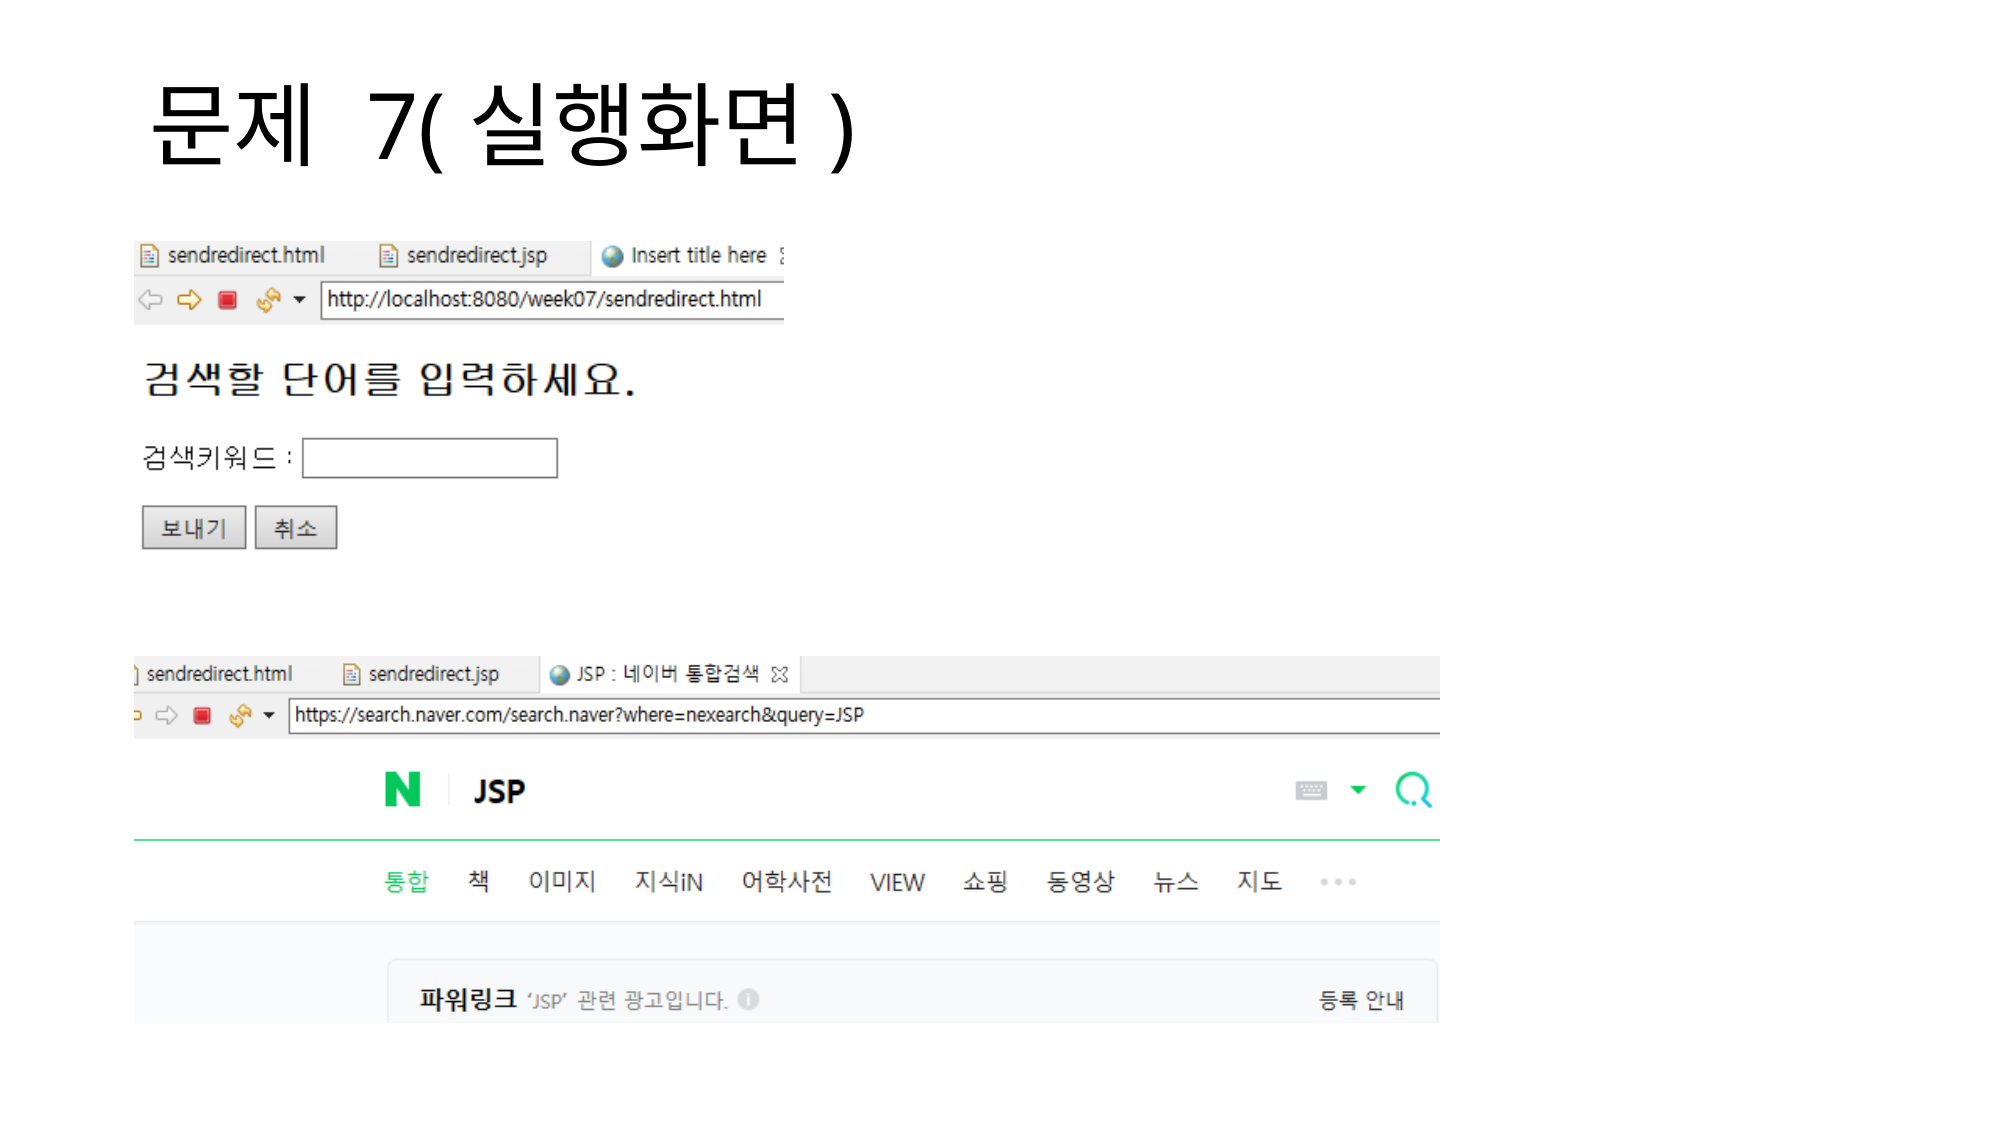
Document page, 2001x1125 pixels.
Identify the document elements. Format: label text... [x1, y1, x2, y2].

picture [134, 241, 784, 590]
title 문제 7(실행화면) [134, 60, 1860, 200]
picture [134, 656, 1440, 1023]
